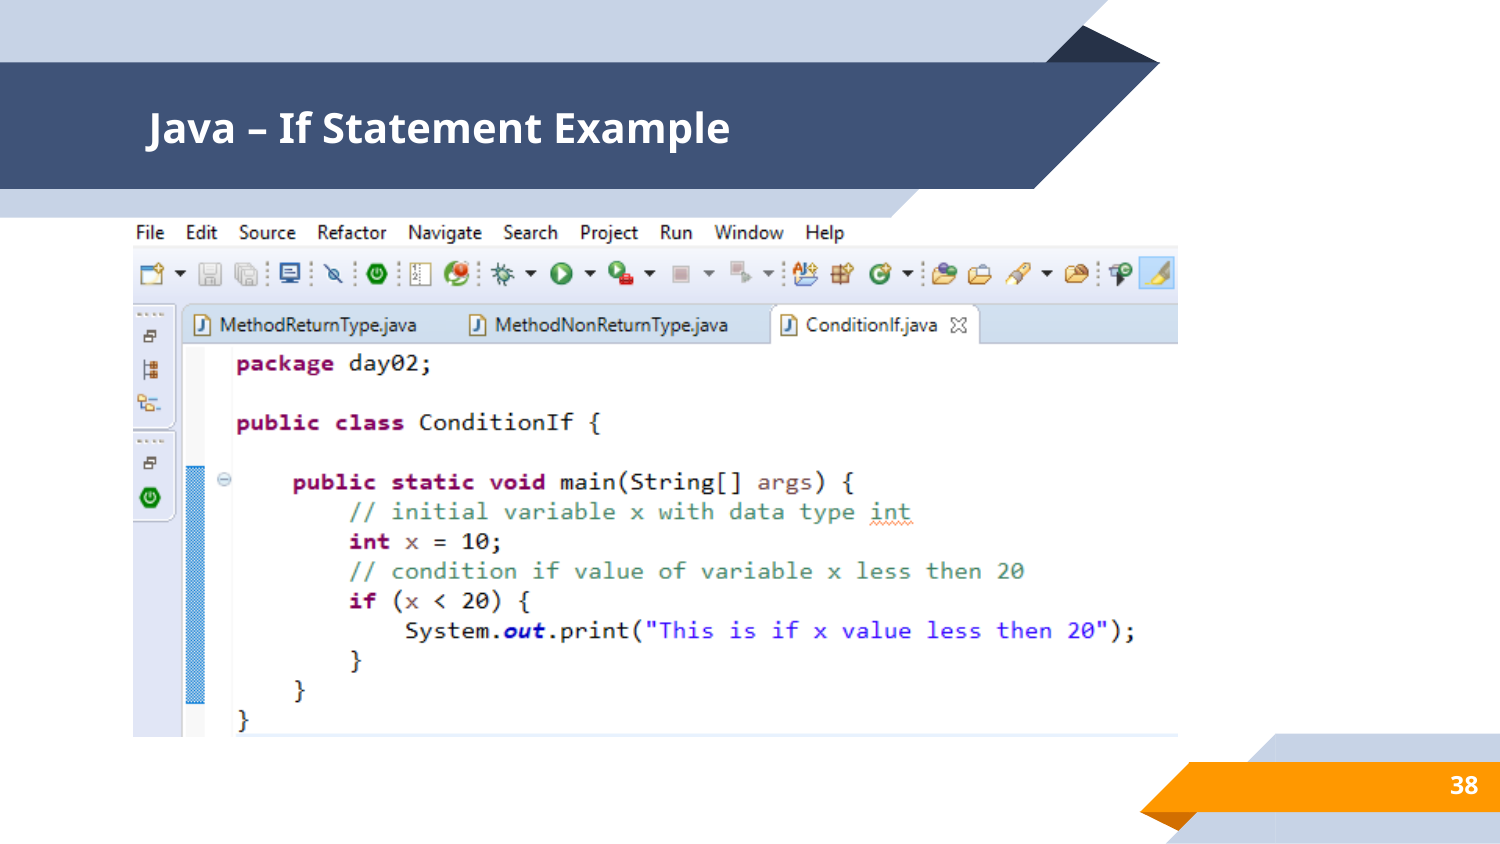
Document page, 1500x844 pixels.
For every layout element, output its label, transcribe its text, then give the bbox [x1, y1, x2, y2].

picture [133, 218, 1178, 737]
slide_number 38 [1249, 760, 1494, 813]
title Java – If Statement Example [133, 64, 1035, 190]
